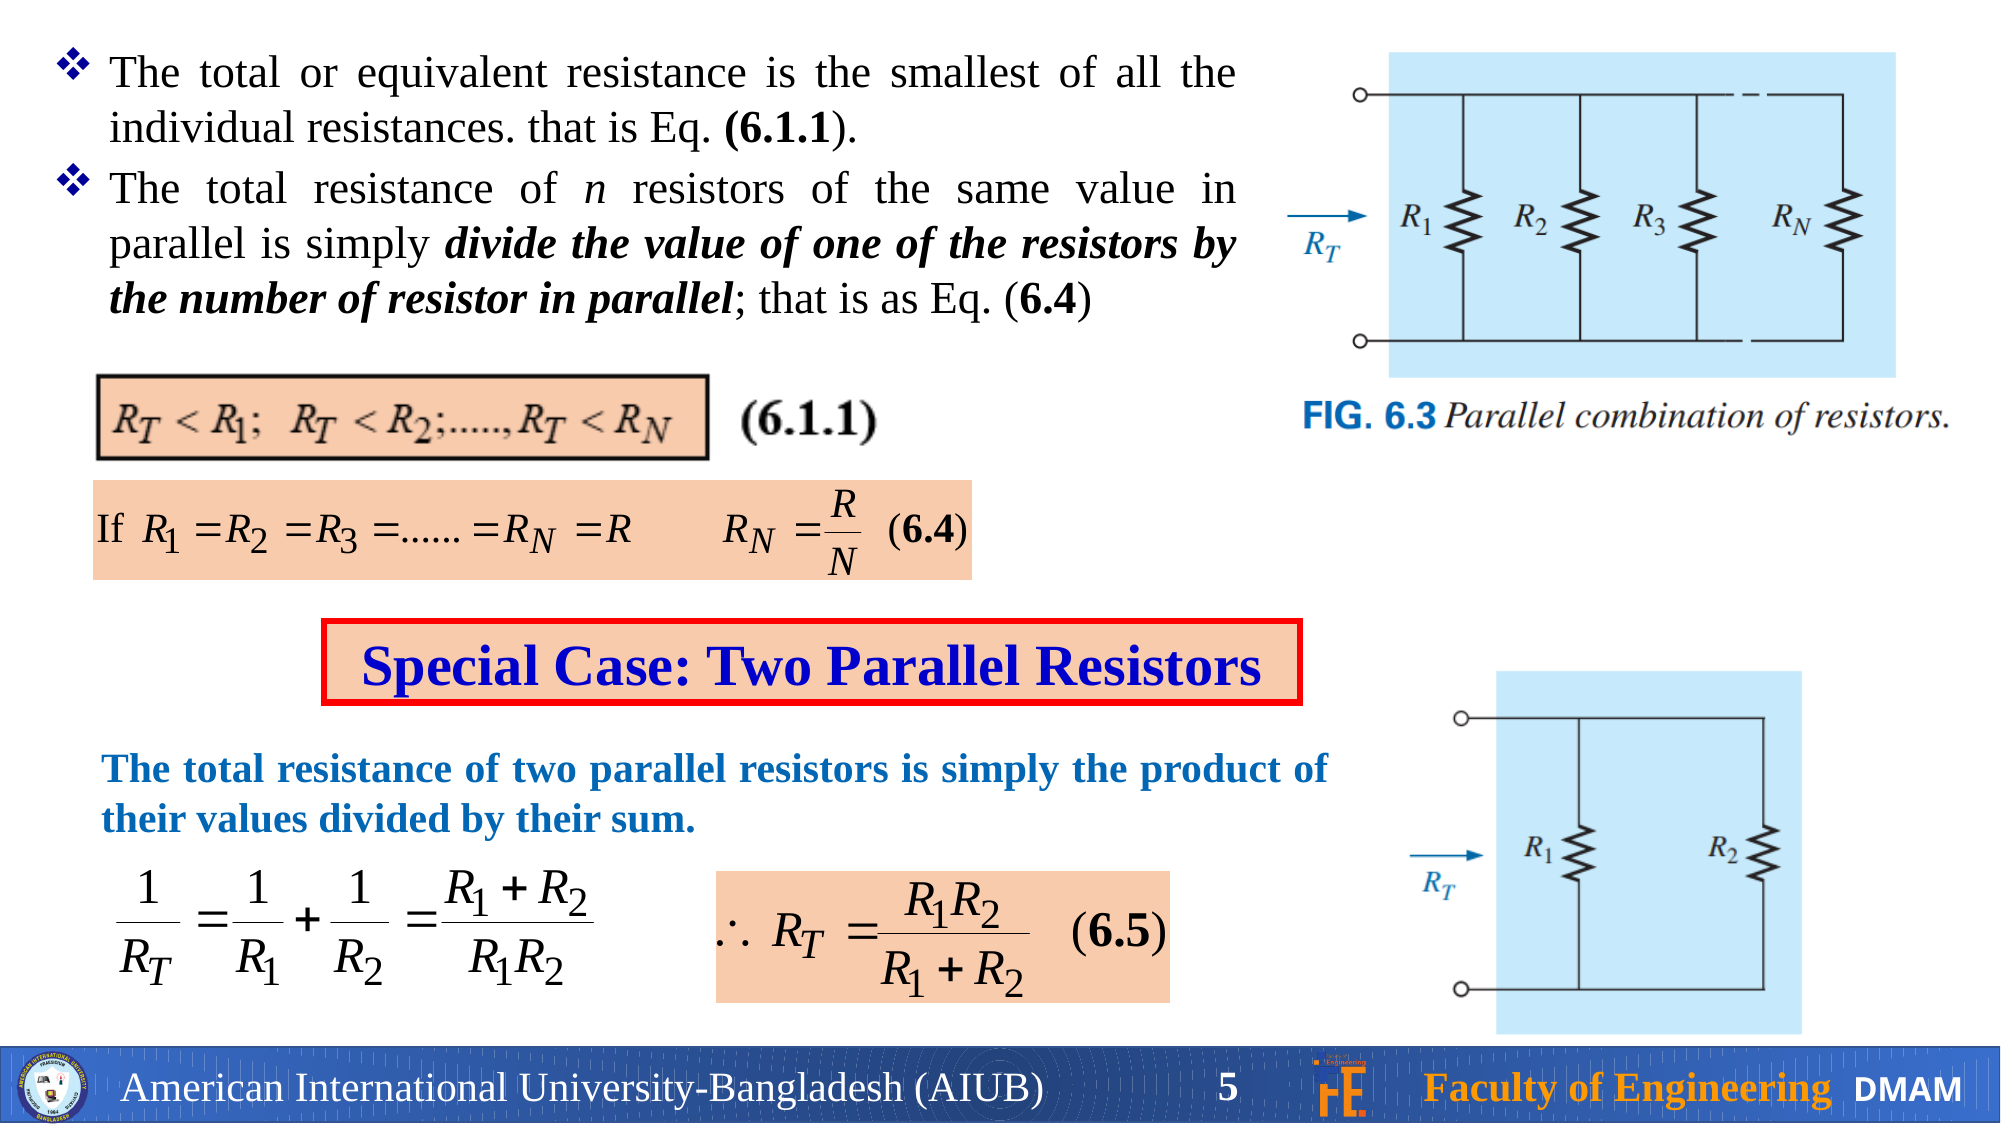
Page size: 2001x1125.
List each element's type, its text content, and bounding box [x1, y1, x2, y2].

text_box The total or equivalent resistance is the smallest of all the individual resistances. that is Eq. (6.1.1). The total resistance of n resistors of the same value in parallel is simply divide the value of one of the resistors by the number of resistor in parallel; that is as Eq. (6.4) [38, 34, 1253, 331]
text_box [92, 480, 973, 581]
picture [1302, 1046, 1378, 1122]
text_box 5 [1146, 1053, 1311, 1114]
picture [1279, 48, 1955, 439]
text_box Special Case: Two Parallel Resistors [323, 621, 1300, 703]
picture [15, 1049, 90, 1125]
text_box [715, 871, 1170, 1003]
picture [86, 366, 886, 472]
text_box The total resistance of two parallel resistors is simply the product of their values divided by their sum. [86, 733, 1345, 848]
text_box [112, 859, 598, 991]
picture [1403, 667, 1812, 1043]
